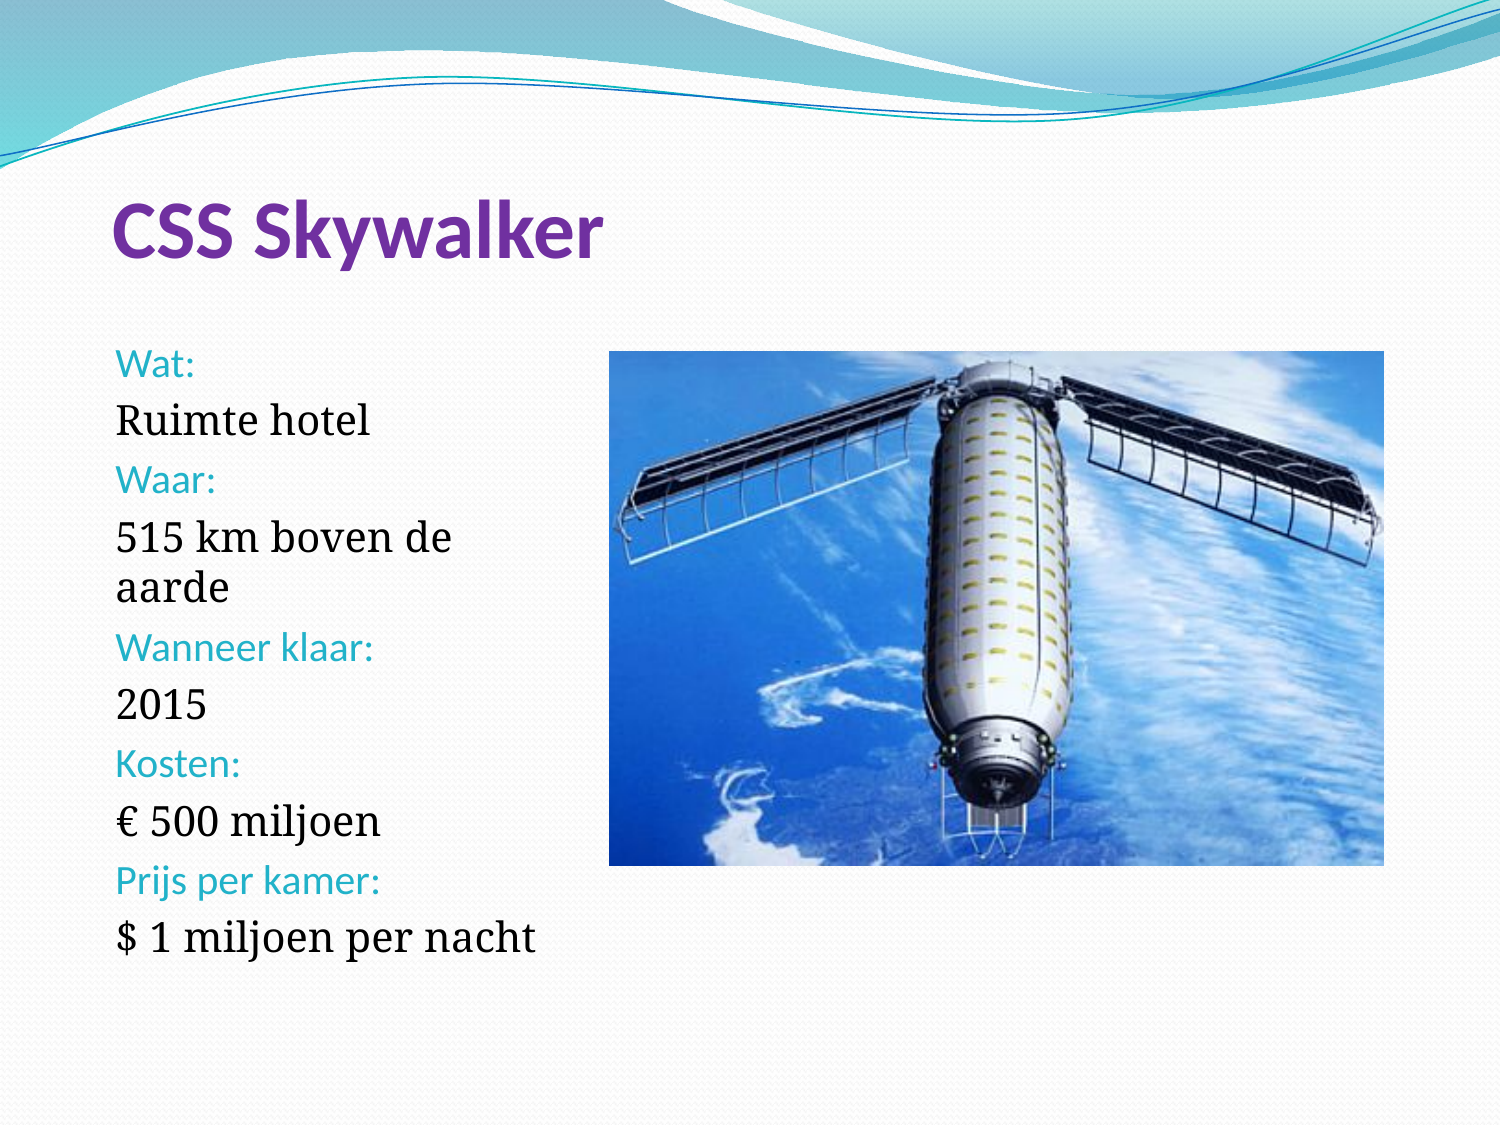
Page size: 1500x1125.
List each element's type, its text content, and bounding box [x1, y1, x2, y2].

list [609, 351, 1384, 866]
list Wat: Ruimte hotel Waar: 515 km boven de aarde Wanneer klaar: 2015 Kosten: € 500 miljoen Prijs per kamer: $ 1 miljoen per nacht [112, 328, 563, 1025]
title CSS Skywalker [112, 84, 622, 275]
